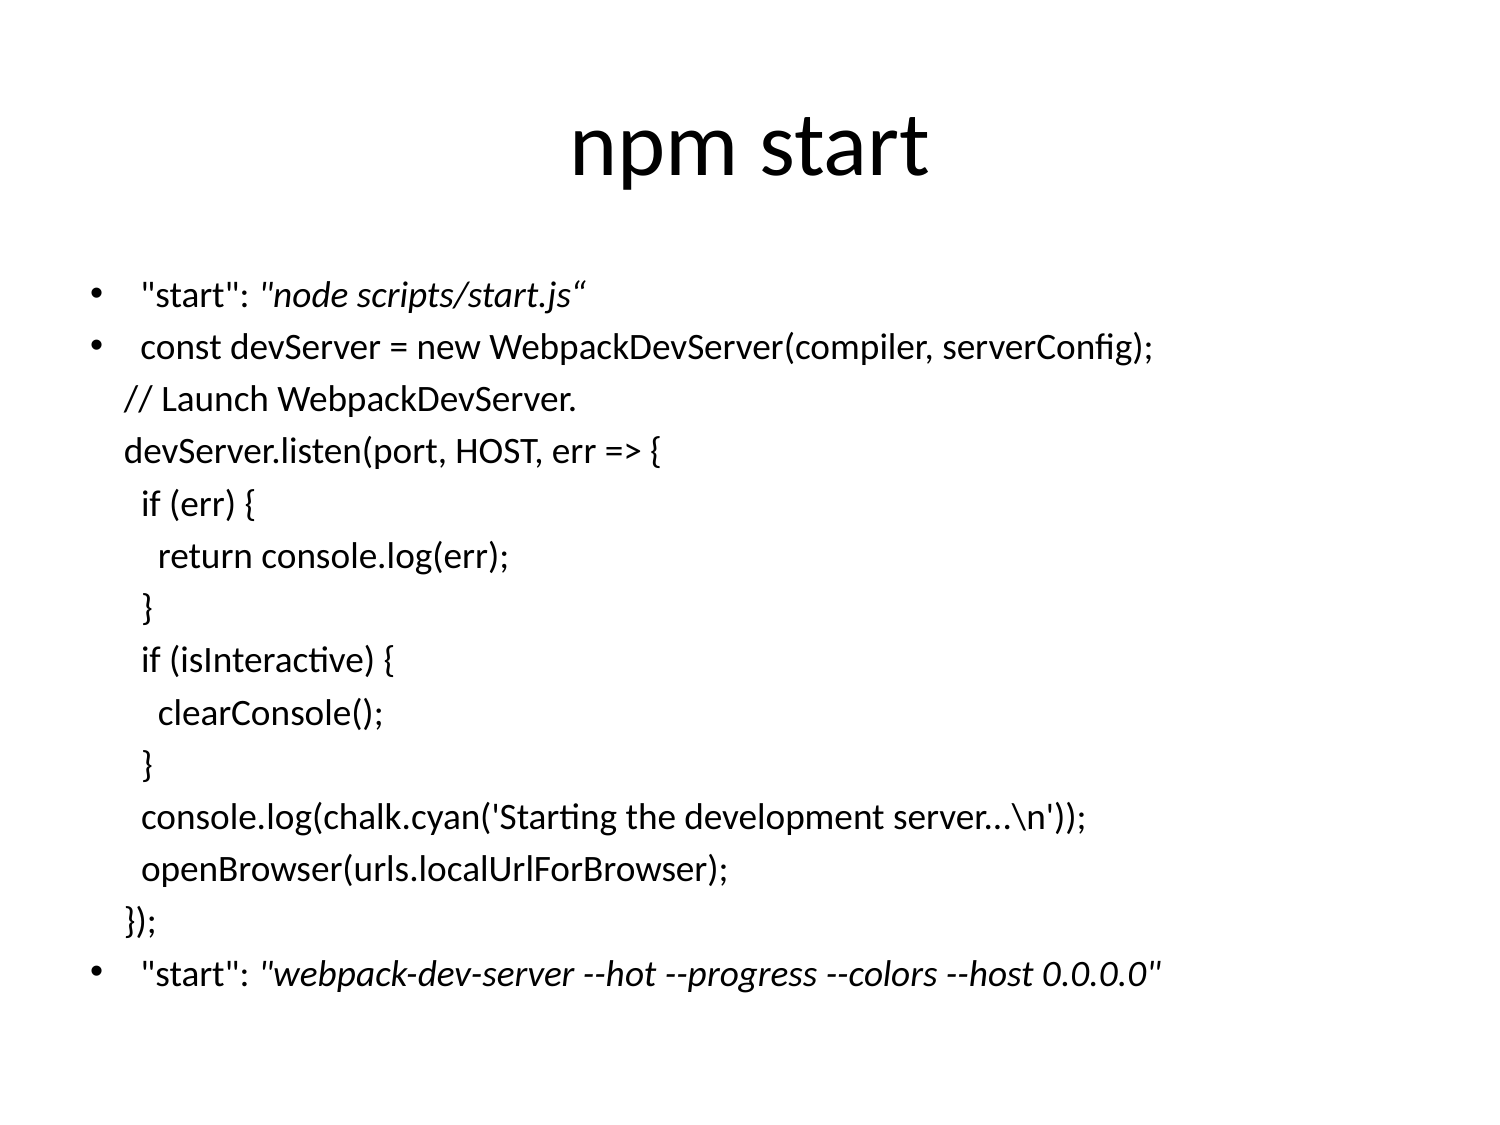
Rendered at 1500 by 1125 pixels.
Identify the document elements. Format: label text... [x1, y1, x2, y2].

list "start": "node scripts/start.js“ const devServer = new WebpackDevServer(compiler, serverConfig); // Launch WebpackDevServer. devServer.listen(port, HOST, err => { if (err) { return console.log(err); } if (isInteractive) { clearConsole(); } console.log(chalk.cyan('Starting the development server...\n')); openBrowser(urls.localUrlForBrowser); }); "start": "webpack-dev-server --hot --progress --colors --host 0.0.0.0" [75, 262, 1425, 1005]
title npm start [75, 45, 1425, 233]
